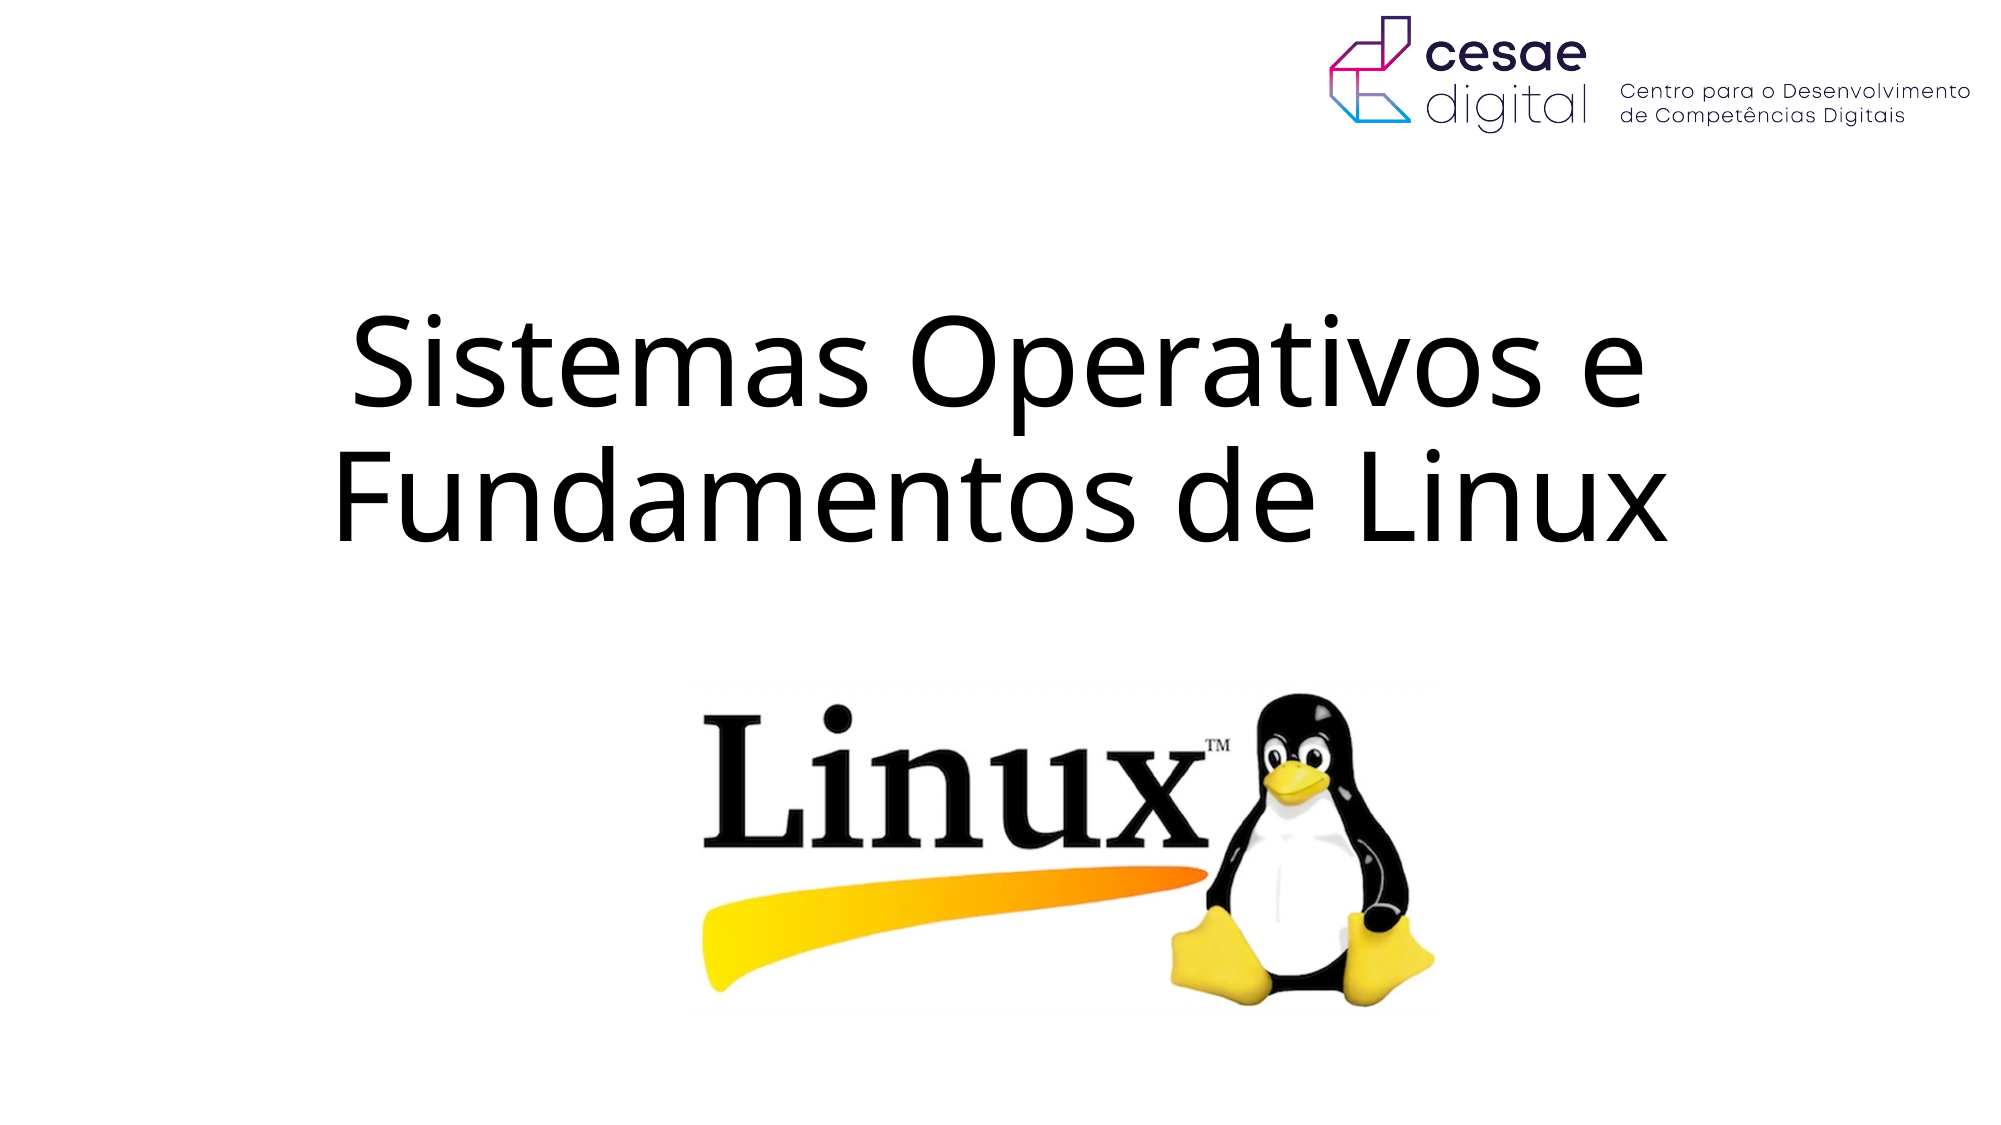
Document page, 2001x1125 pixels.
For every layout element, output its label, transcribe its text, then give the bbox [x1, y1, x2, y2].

picture [690, 623, 1438, 1044]
title Sistemas Operativos e Fundamentos de Linux [249, 184, 1750, 576]
picture [1299, 0, 2000, 161]
